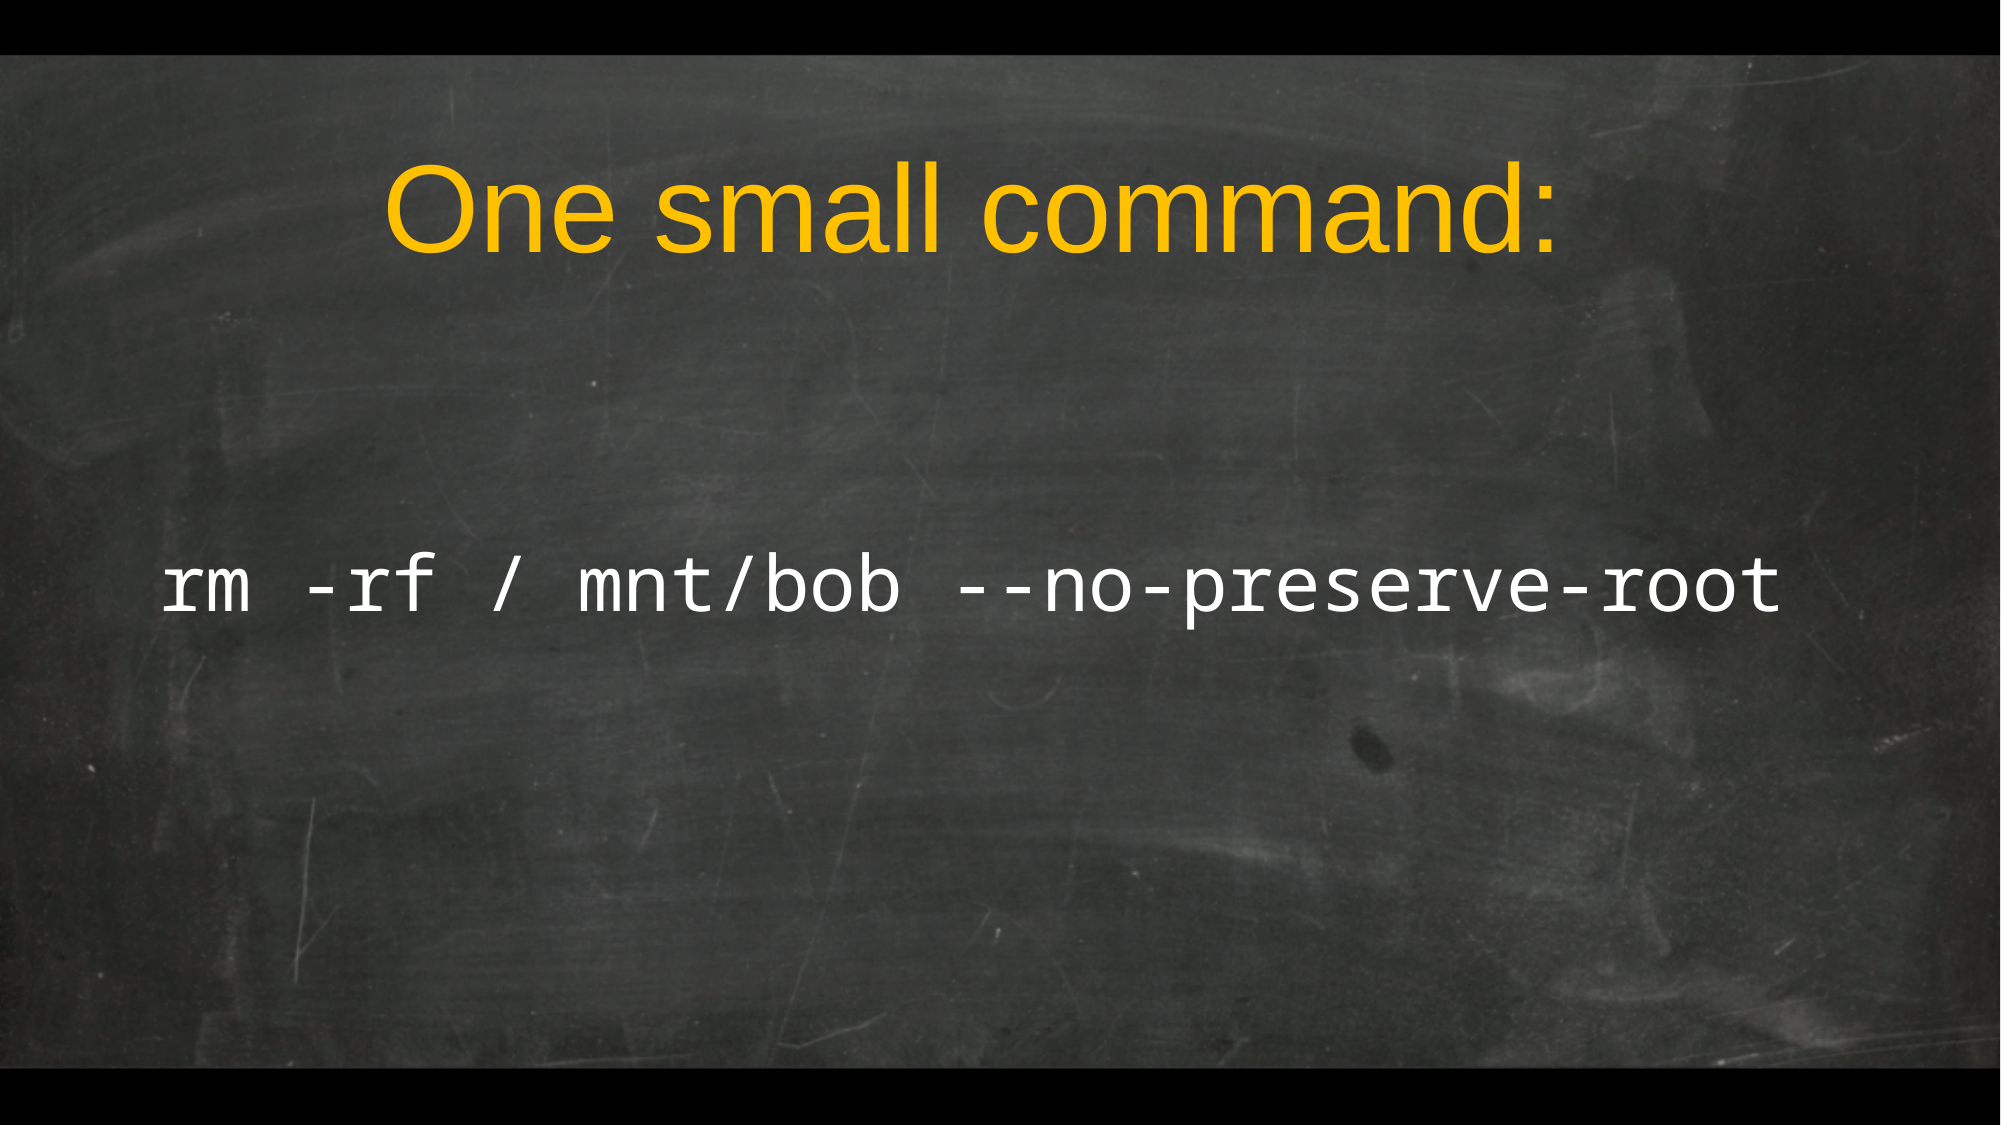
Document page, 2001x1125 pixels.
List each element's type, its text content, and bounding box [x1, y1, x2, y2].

title One small command: [332, 110, 1615, 288]
subtitle rm -rf / mnt/bob --no-preserve-root [139, 536, 1807, 657]
picture [0, 0, 2001, 1125]
